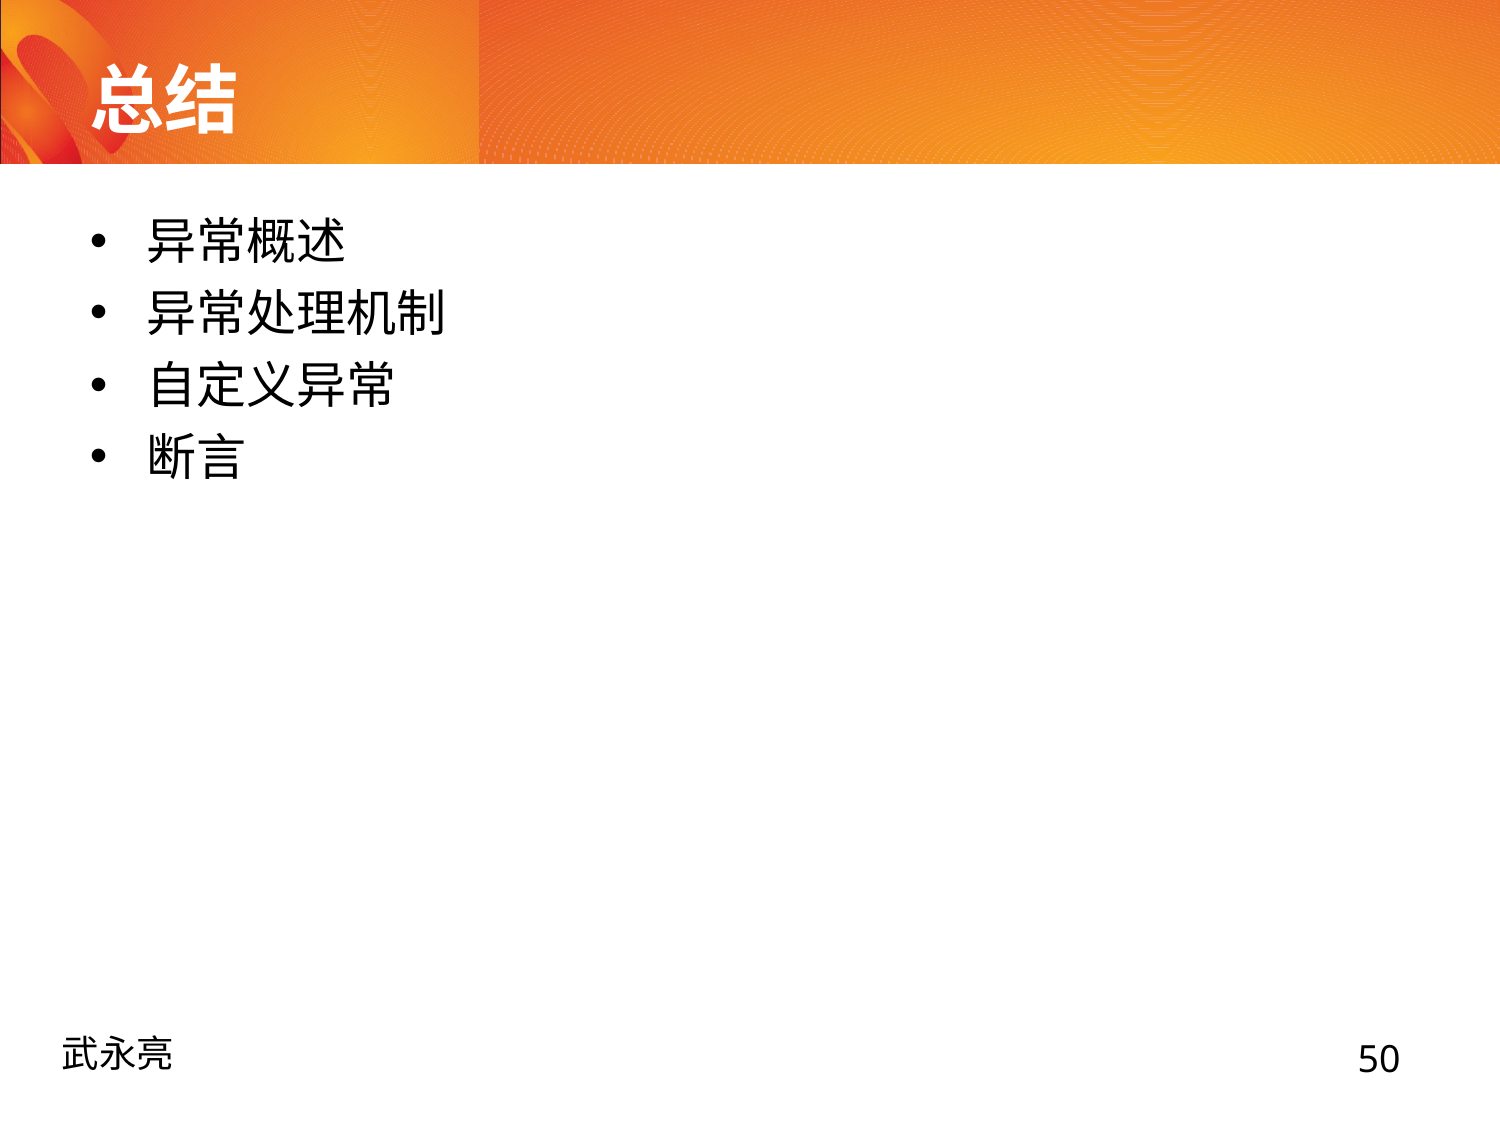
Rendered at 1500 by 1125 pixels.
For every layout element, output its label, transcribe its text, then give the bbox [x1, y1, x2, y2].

picture [0, 0, 1500, 164]
title 总结 [75, 45, 1425, 167]
list 异常概述 异常处理机制 自定义异常 断言 [75, 190, 1425, 1005]
